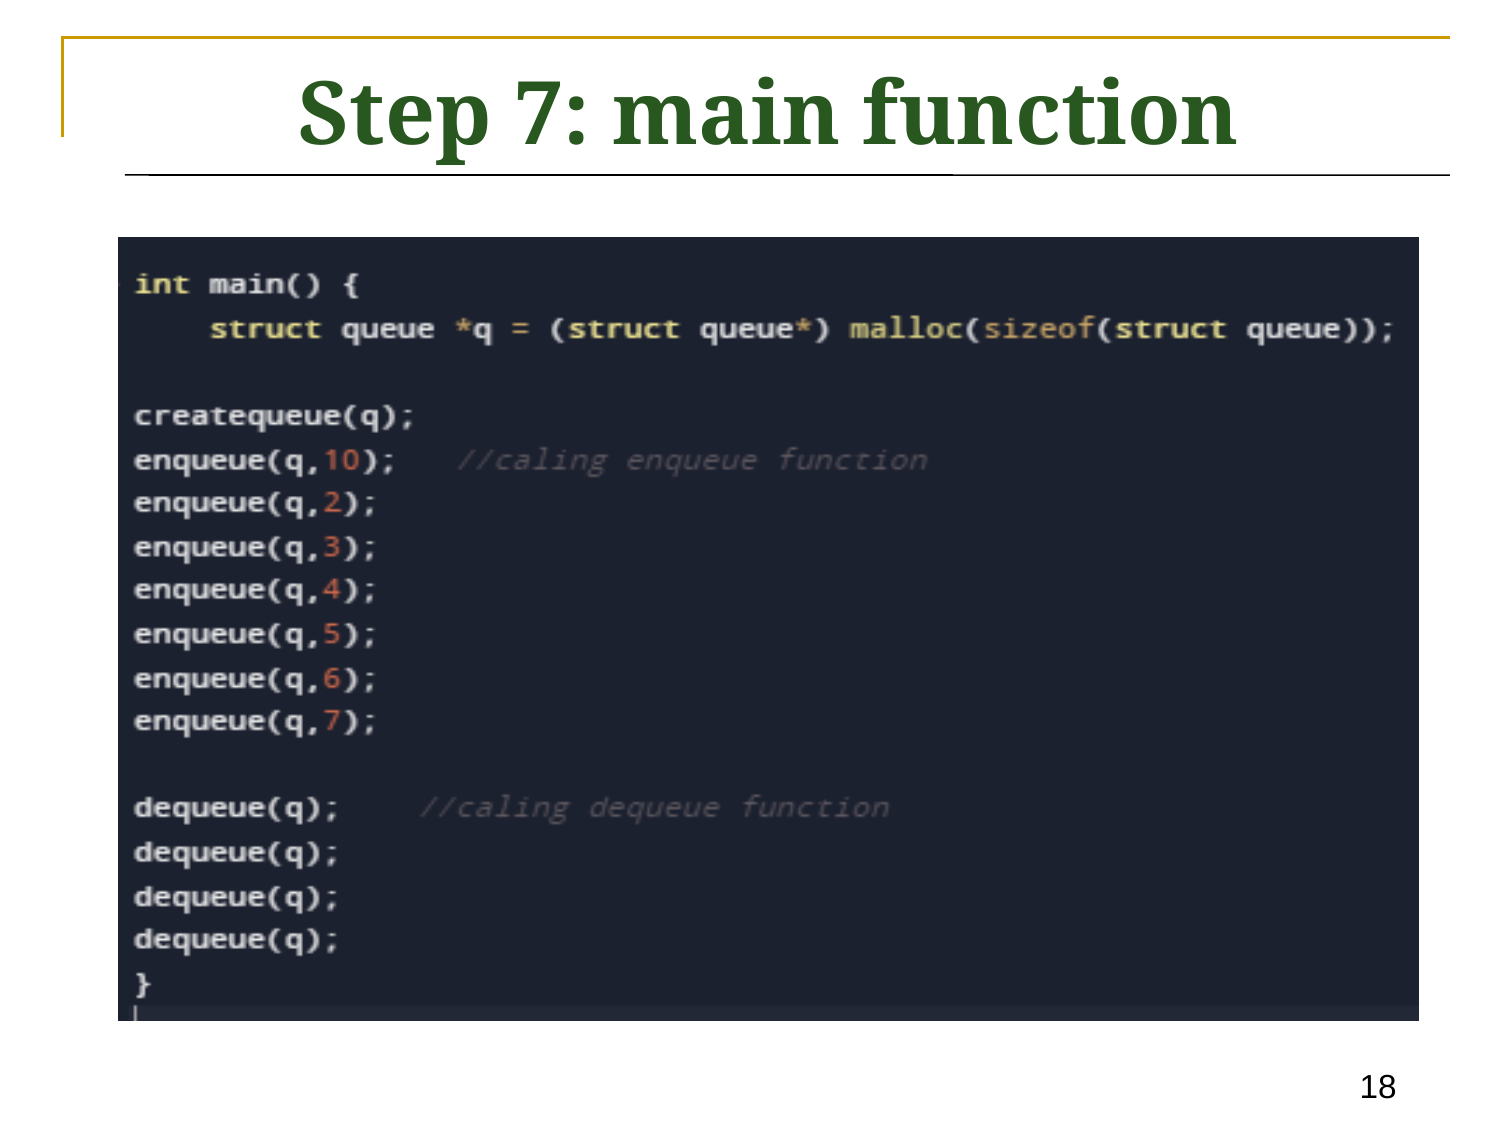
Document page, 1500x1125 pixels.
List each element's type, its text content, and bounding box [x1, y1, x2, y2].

picture [118, 237, 1419, 1021]
title Step 7: main function [87, 49, 1451, 163]
